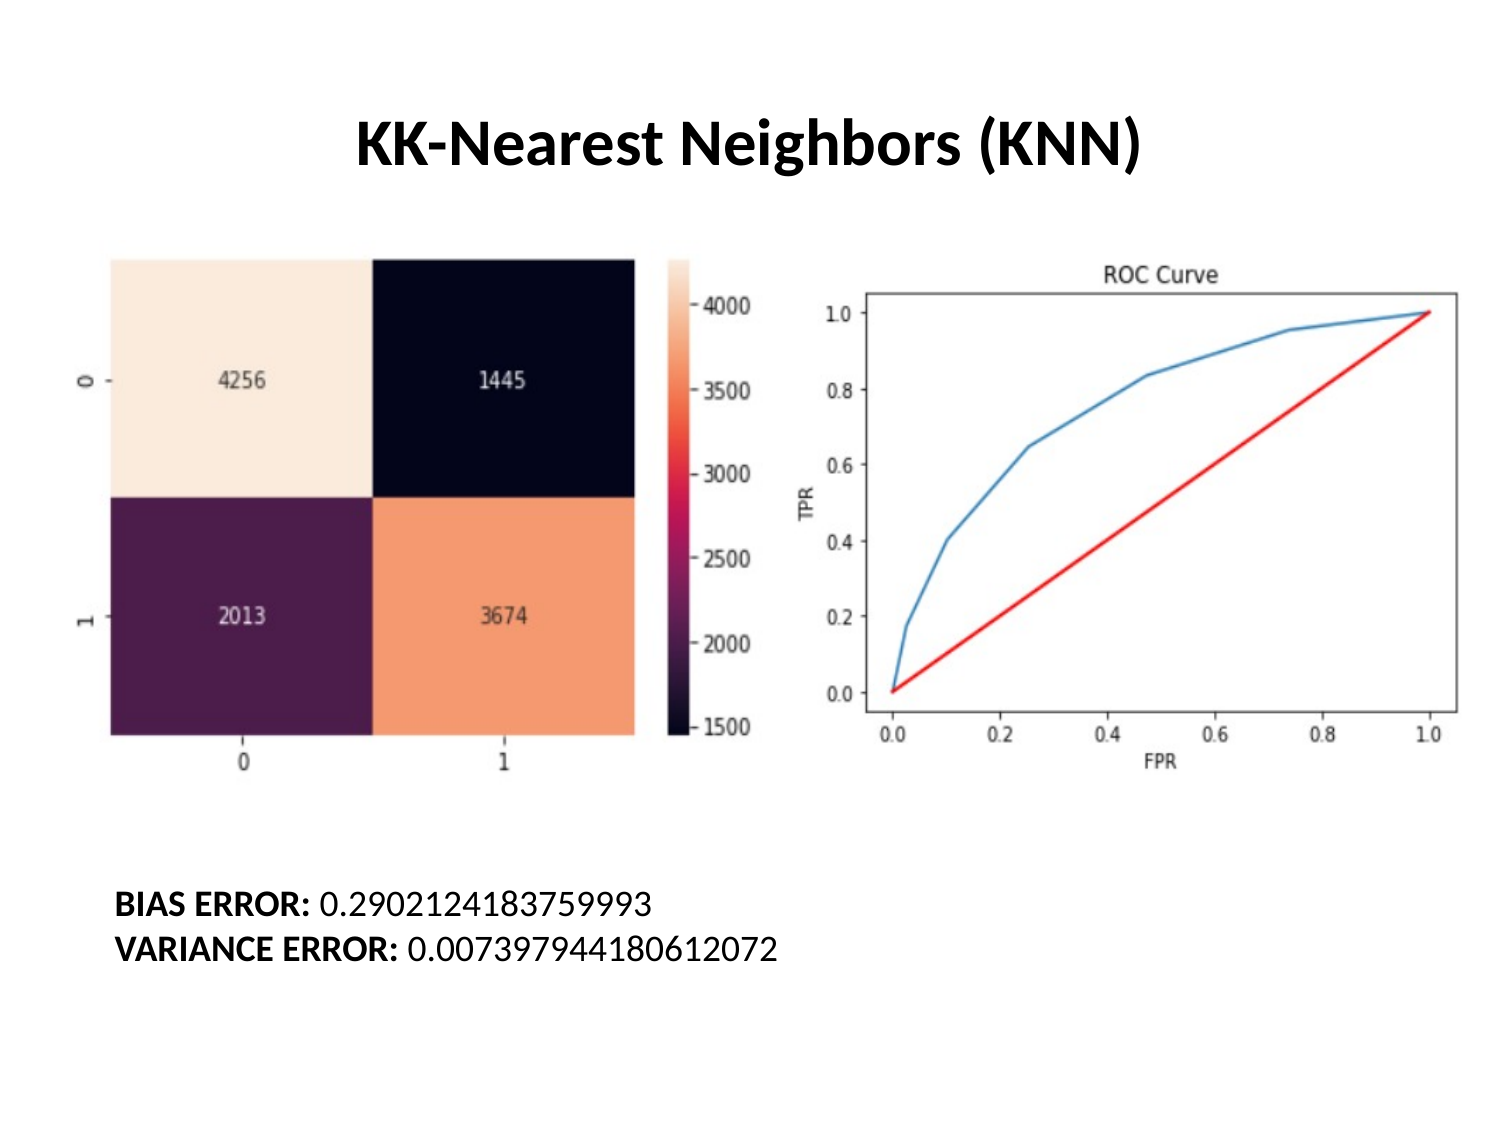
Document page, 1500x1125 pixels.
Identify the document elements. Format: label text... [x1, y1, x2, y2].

title KK-Nearest Neighbors (KNN) [75, 45, 1425, 233]
picture [49, 240, 1498, 788]
text_box BIAS ERROR: 0.2902124183759993 VARIANCE ERROR: 0.007397944180612072 [99, 871, 850, 976]
